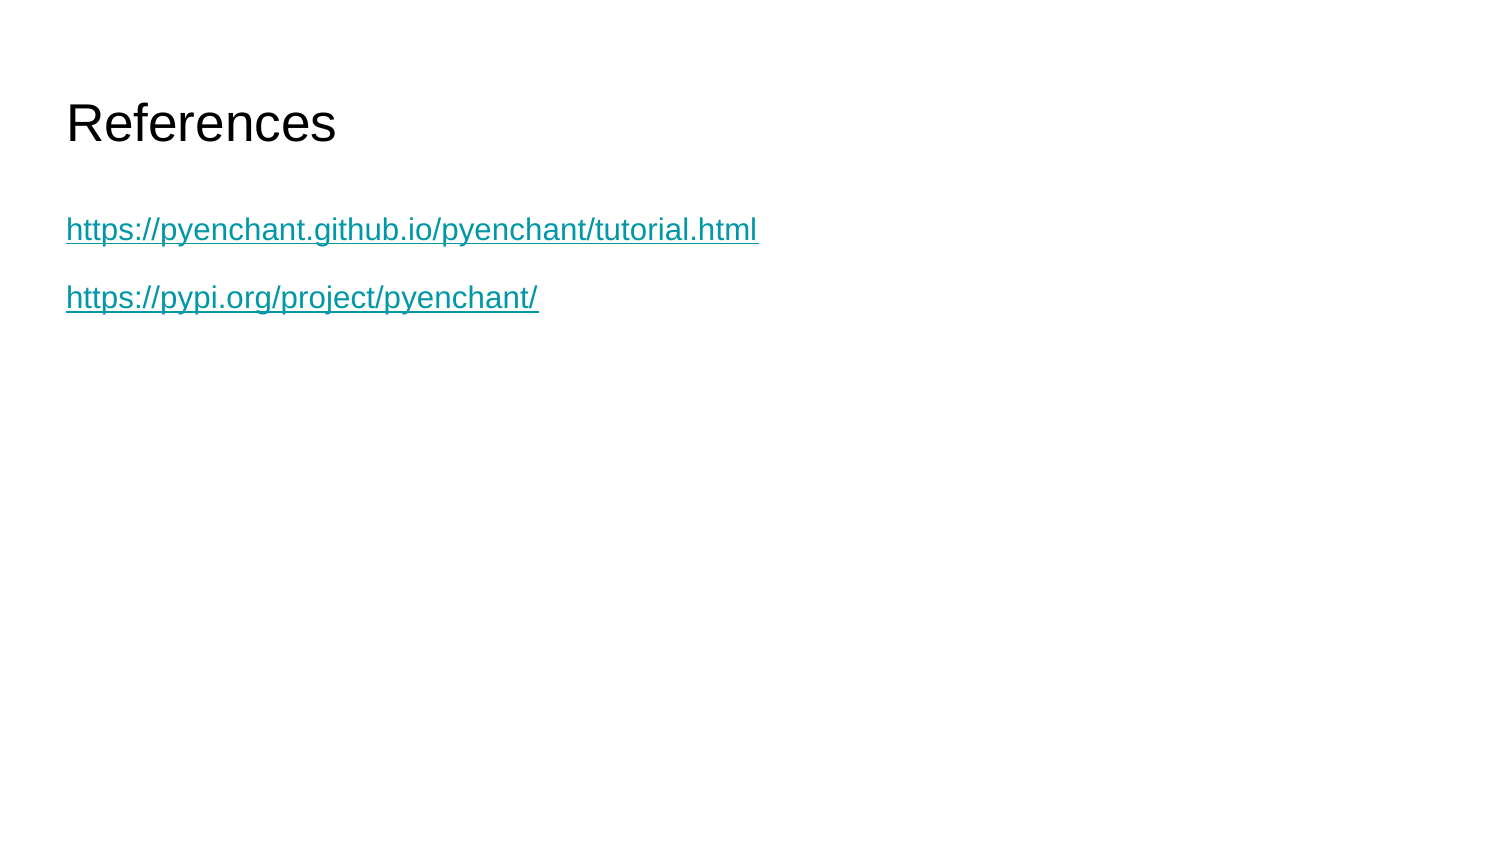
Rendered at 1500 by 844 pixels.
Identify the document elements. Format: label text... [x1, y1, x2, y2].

list https://pyenchant.github.io/pyenchant/tutorial.html https://pypi.org/project/pyenchant/ [51, 189, 1449, 750]
title References [51, 72, 1449, 167]
